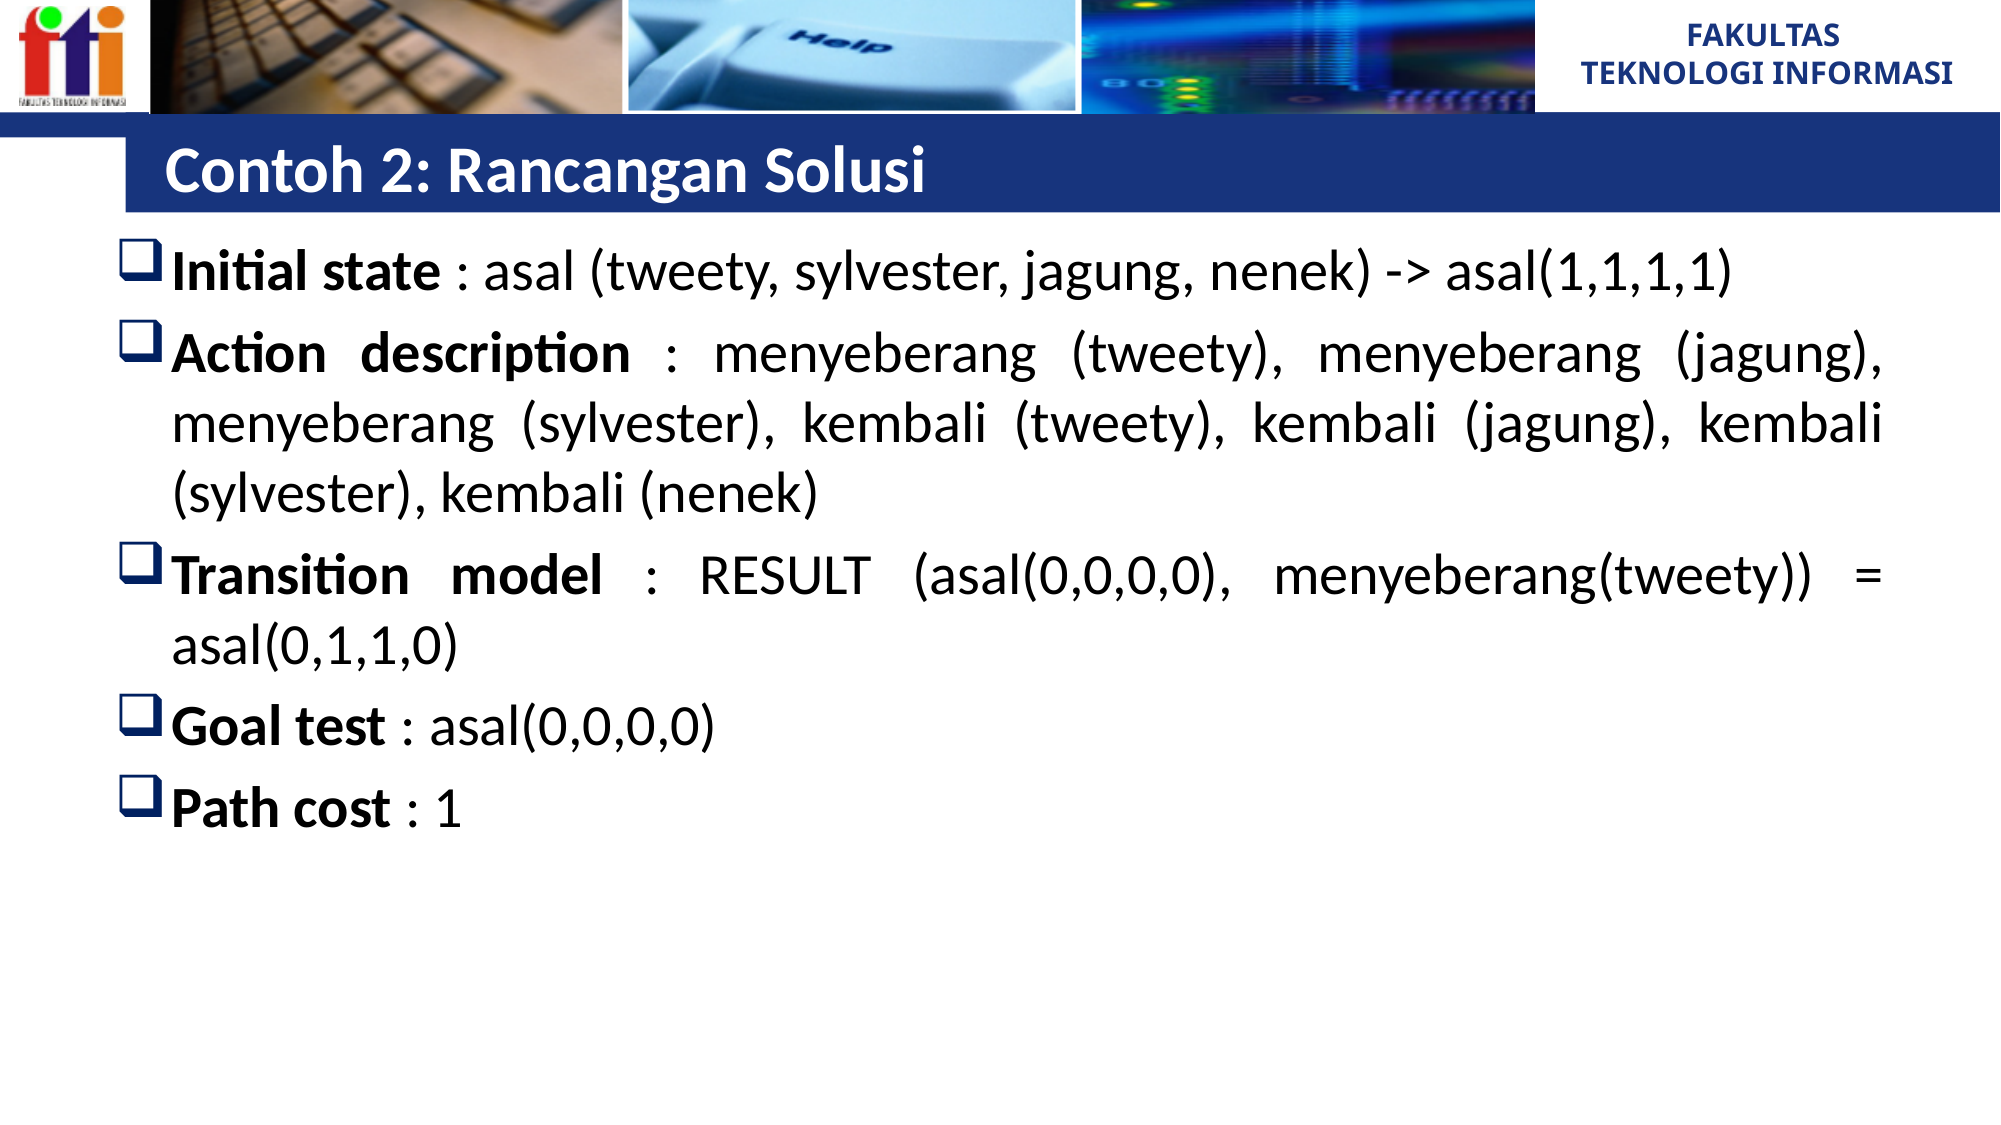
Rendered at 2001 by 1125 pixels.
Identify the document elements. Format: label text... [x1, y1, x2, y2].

picture [19, 6, 126, 106]
picture [149, 0, 1535, 114]
title Contoh 2: Rancangan Solusi [149, 119, 1934, 213]
list Initial state : asal (tweety, sylvester, jagung, nenek) -> asal(1,1,1,1) Action description : menyeberang (tweety), menyeberang (jagung), menyeberang (sylvester), kembali (tweety), kembali (jagung), kembali (sylvester), kembali (nenek) Transition model : RESULT (asal(0,0,0,0), menyeberang(tweety)) = asal(0,1,1,0) Goal test : asal(0,0,0,0) Path cost : 1 [99, 224, 1901, 1038]
